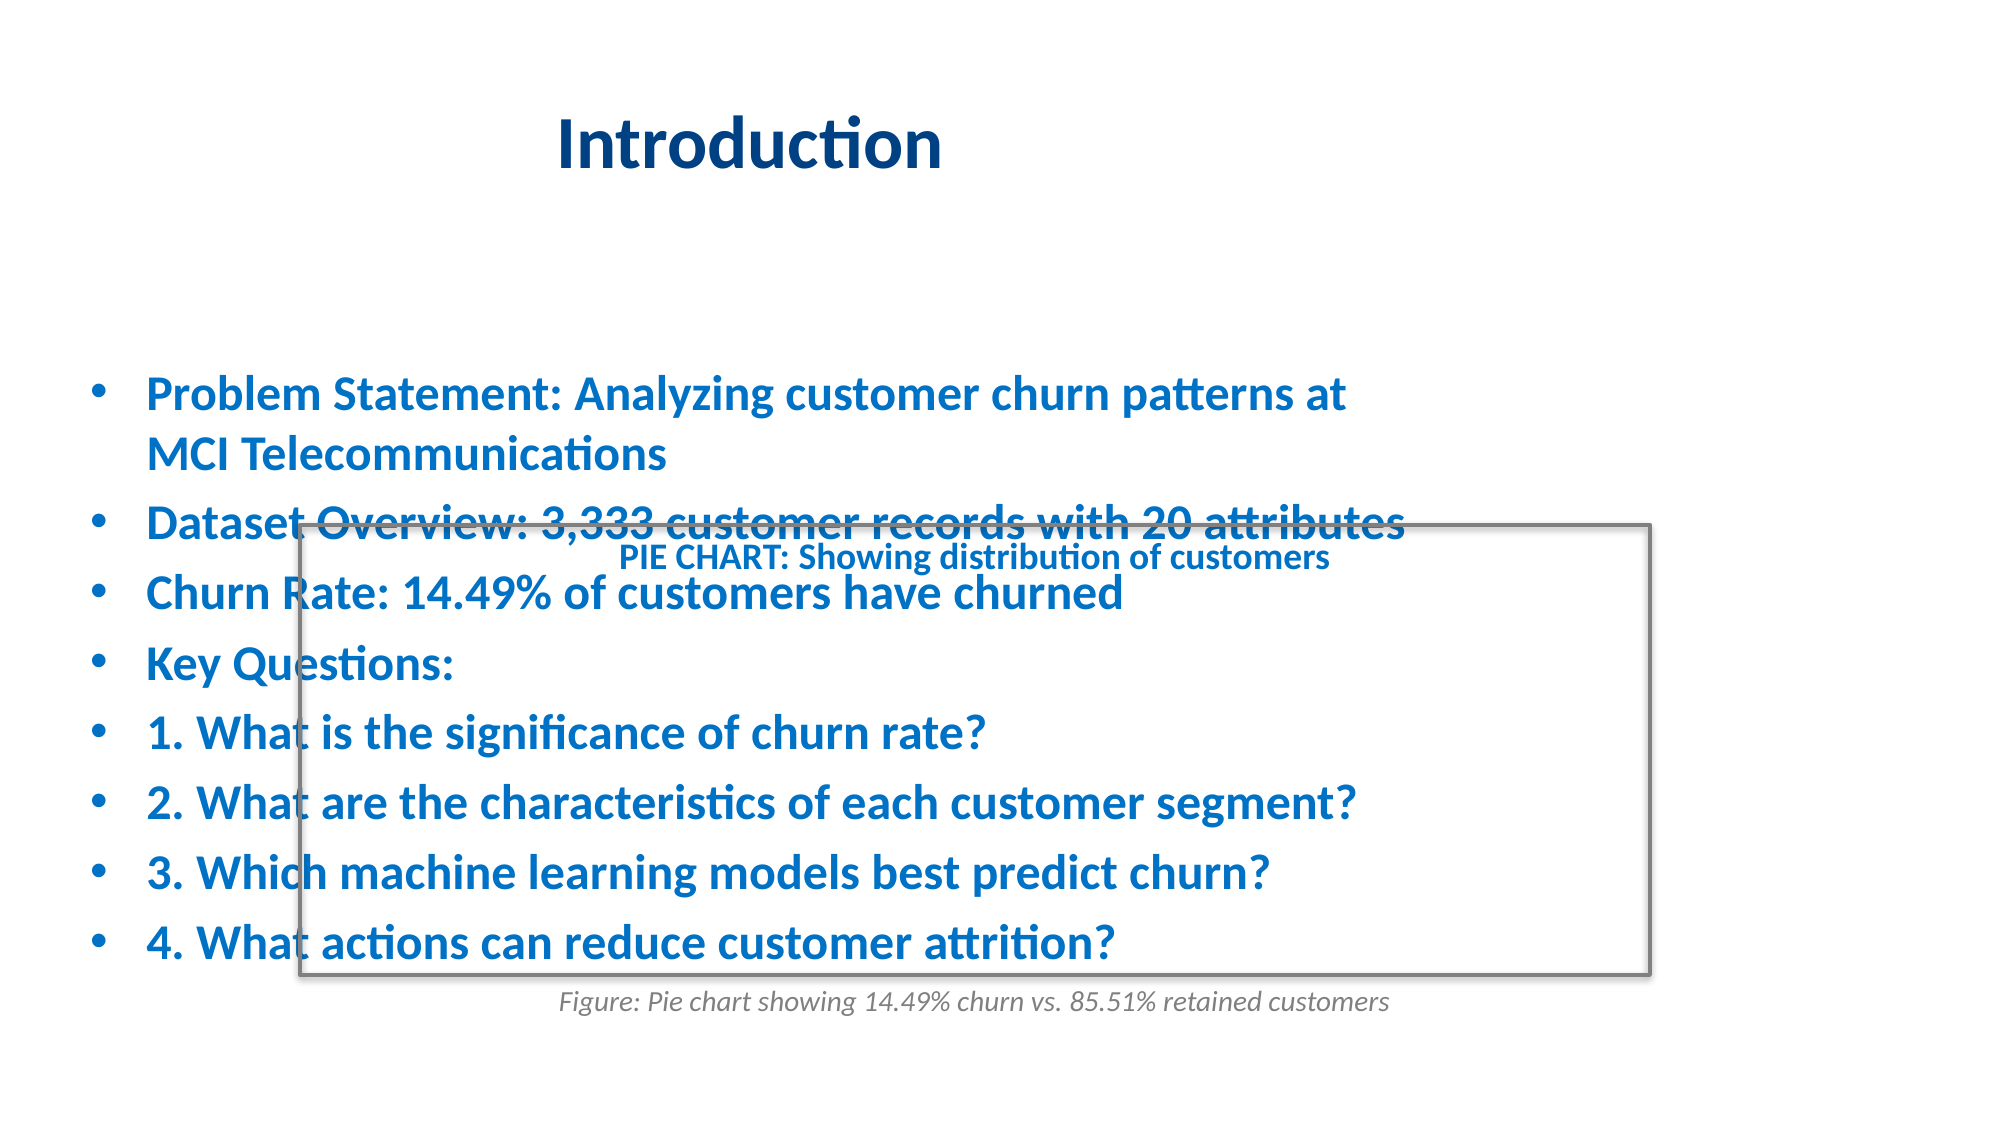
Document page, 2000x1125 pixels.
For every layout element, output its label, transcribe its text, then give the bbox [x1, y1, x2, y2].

list Problem Statement: Analyzing customer churn patterns at MCI Telecommunications Dataset Overview: 3,333 customer records with 20 attributes Churn Rate: 14.49% of customers have churned Key Questions: 1. What is the significance of churn rate? 2. What are the characteristics of each customer segment? 3. Which machine learning models best predict churn? 4. What actions can reduce customer attrition? [75, 262, 1425, 1005]
text_box [299, 524, 1651, 976]
text_box Figure: Pie chart showing 14.49% churn vs. 85.51% retained customers [544, 974, 1406, 1025]
title Introduction [75, 45, 1425, 233]
